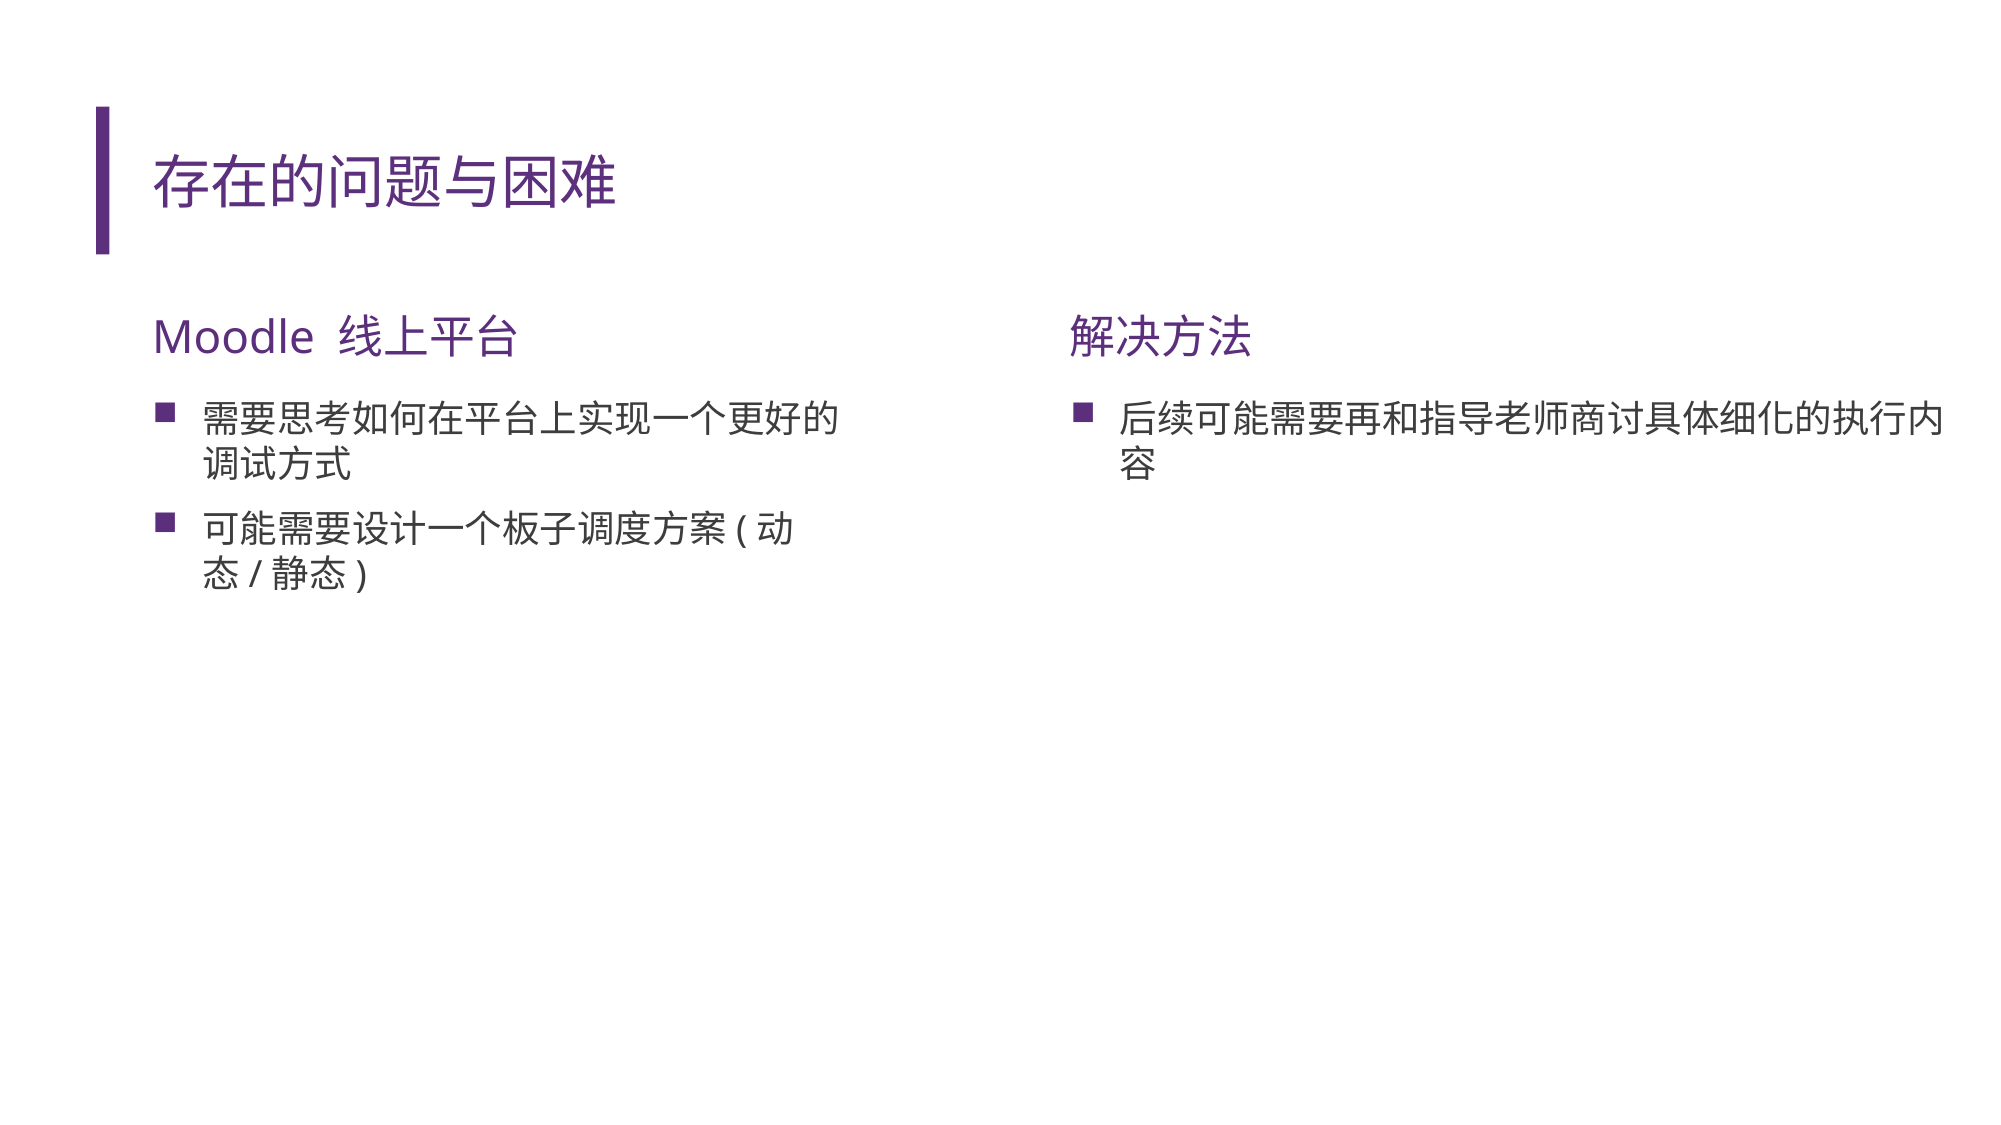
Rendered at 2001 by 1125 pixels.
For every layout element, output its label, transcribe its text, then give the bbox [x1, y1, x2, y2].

text_box 需要思考如何在平台上实现一个更好的调试方式 可能需要设计一个板子调度方案(动态/静态) [136, 387, 880, 869]
text_box 后续可能需要再和指导老师商讨具体细化的执行内容 [1054, 387, 1967, 869]
title 存在的问题与困难 [137, 97, 1863, 264]
text_box Moodle 线上平台 [137, 282, 972, 371]
text_box 解决方法 [1054, 282, 1890, 371]
